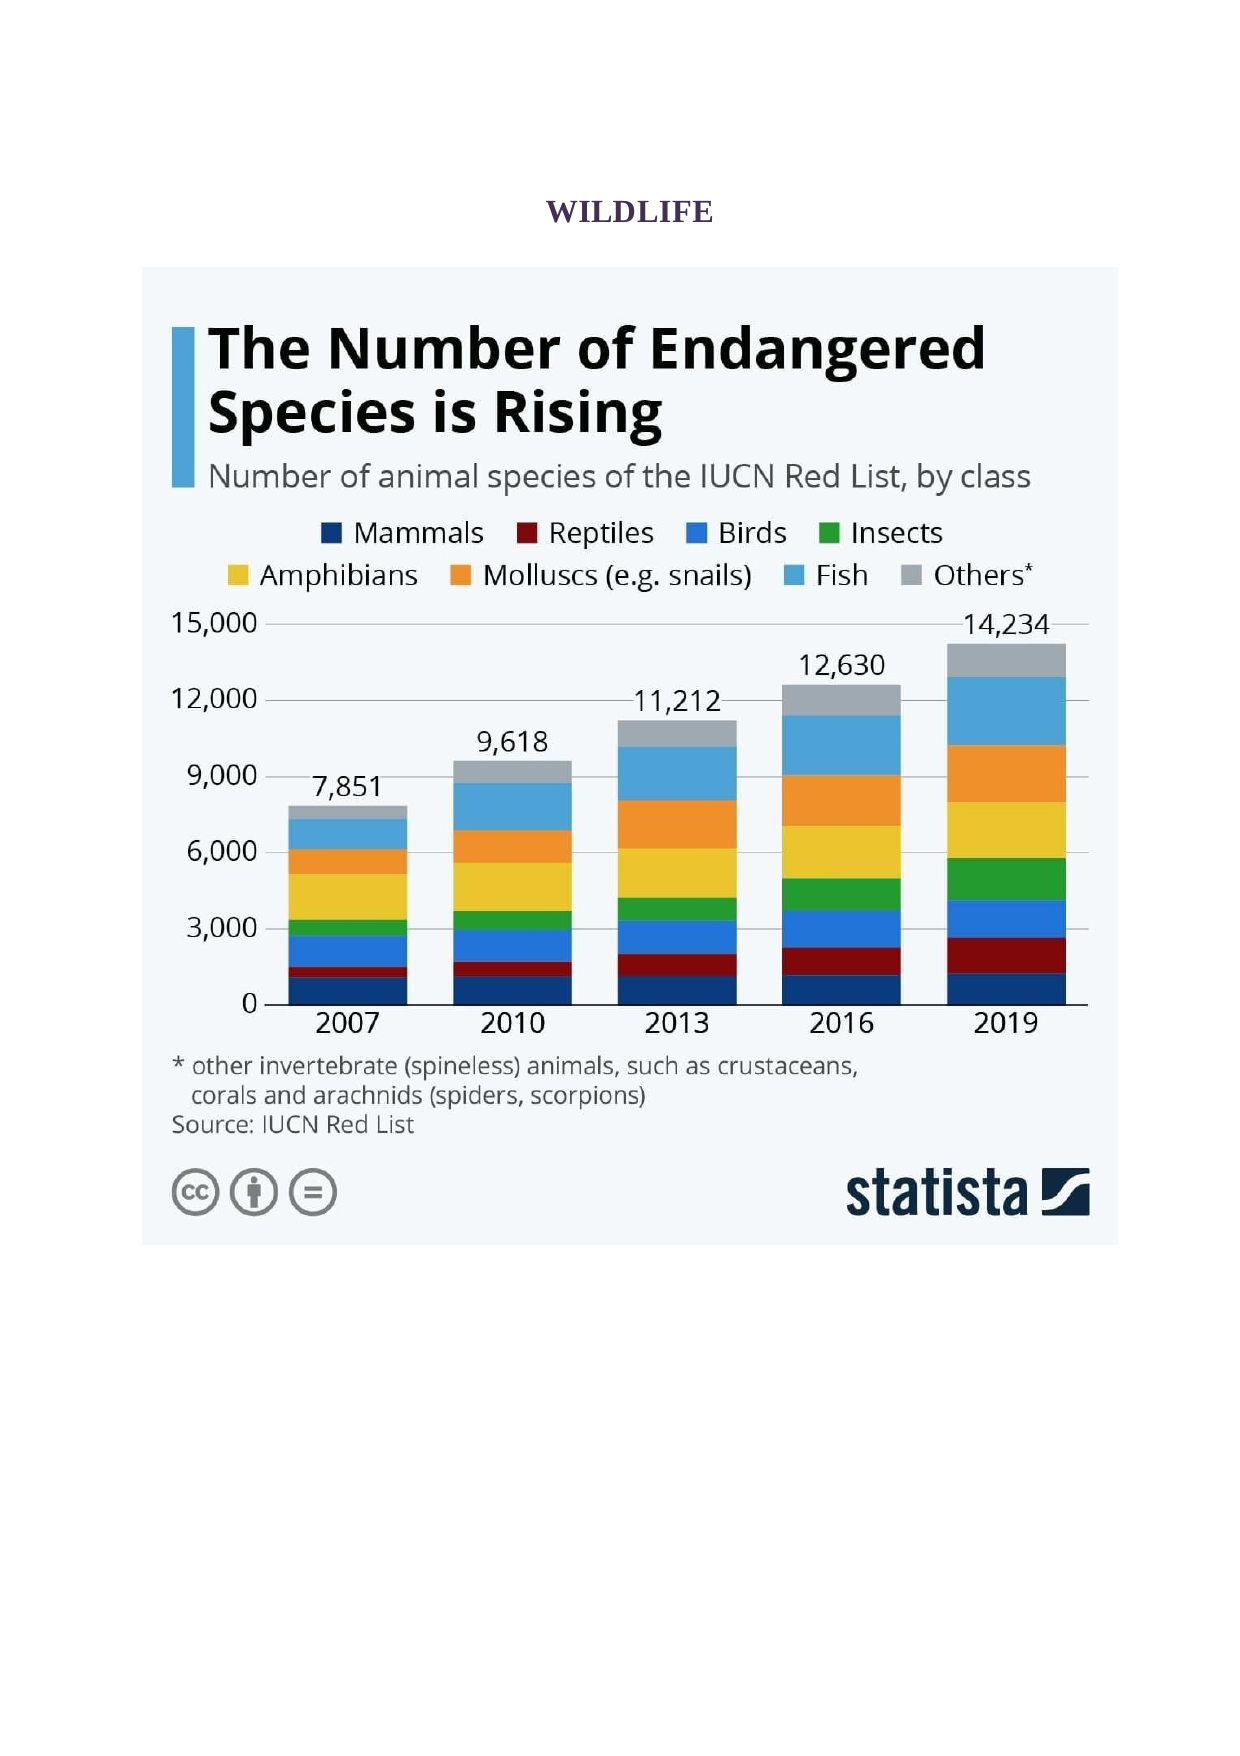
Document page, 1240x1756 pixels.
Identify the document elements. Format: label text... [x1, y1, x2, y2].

text_box [142, 267, 1119, 1245]
text_box WILDLIFE [543, 186, 718, 229]
